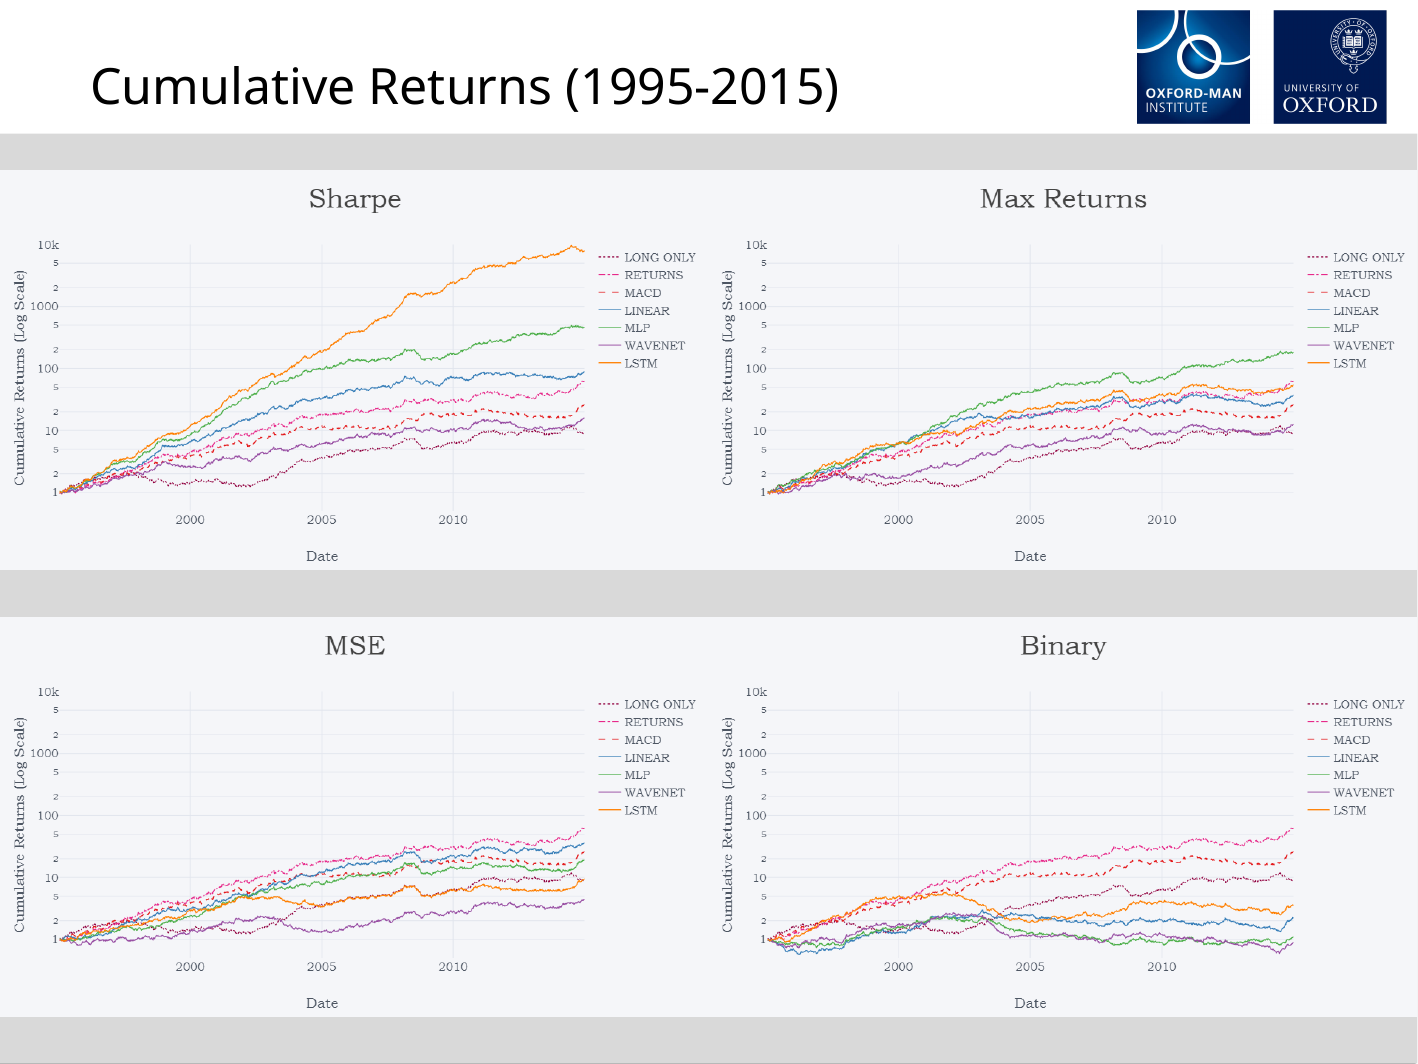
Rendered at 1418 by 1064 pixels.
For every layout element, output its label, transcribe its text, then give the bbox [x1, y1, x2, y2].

picture [0, 170, 1418, 570]
picture [1137, 10, 1387, 124]
text_box Cumulative Returns (1995-2015) [75, 47, 1056, 122]
picture [0, 617, 1418, 1017]
